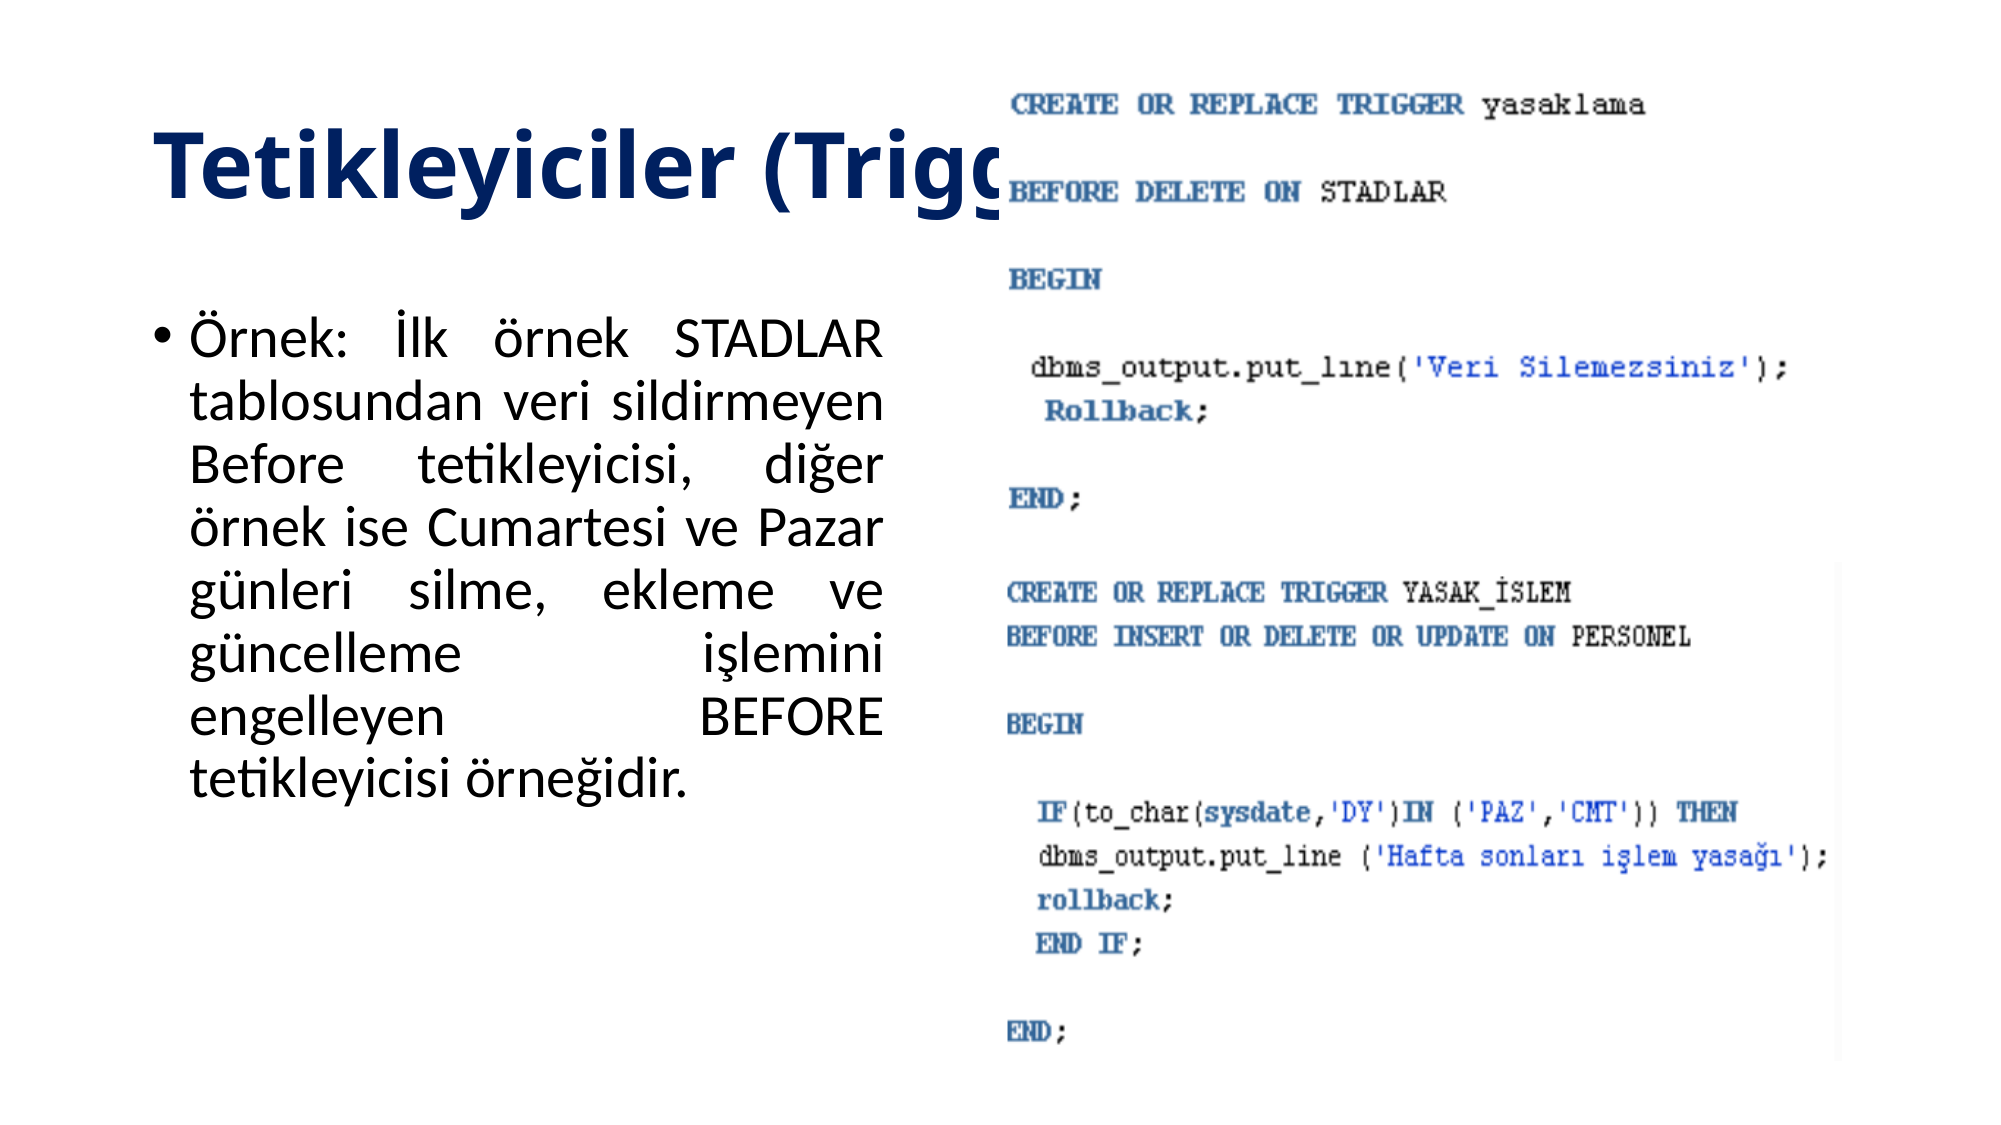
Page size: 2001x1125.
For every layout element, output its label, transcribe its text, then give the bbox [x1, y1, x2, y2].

title Tetikleyiciler (Triggers) [137, 59, 1863, 278]
picture [999, 562, 1842, 1061]
list Örnek: İlk örnek STADLAR tablosundan veri sildirmeyen Before tetikleyicisi, diğer örnek ise Cumartesi ve Pazar günleri silme, ekleme ve güncelleme işlemini engelleyen BEFORE tetikleyicisi örneğidir. [137, 299, 900, 1014]
picture [999, 67, 1804, 534]
